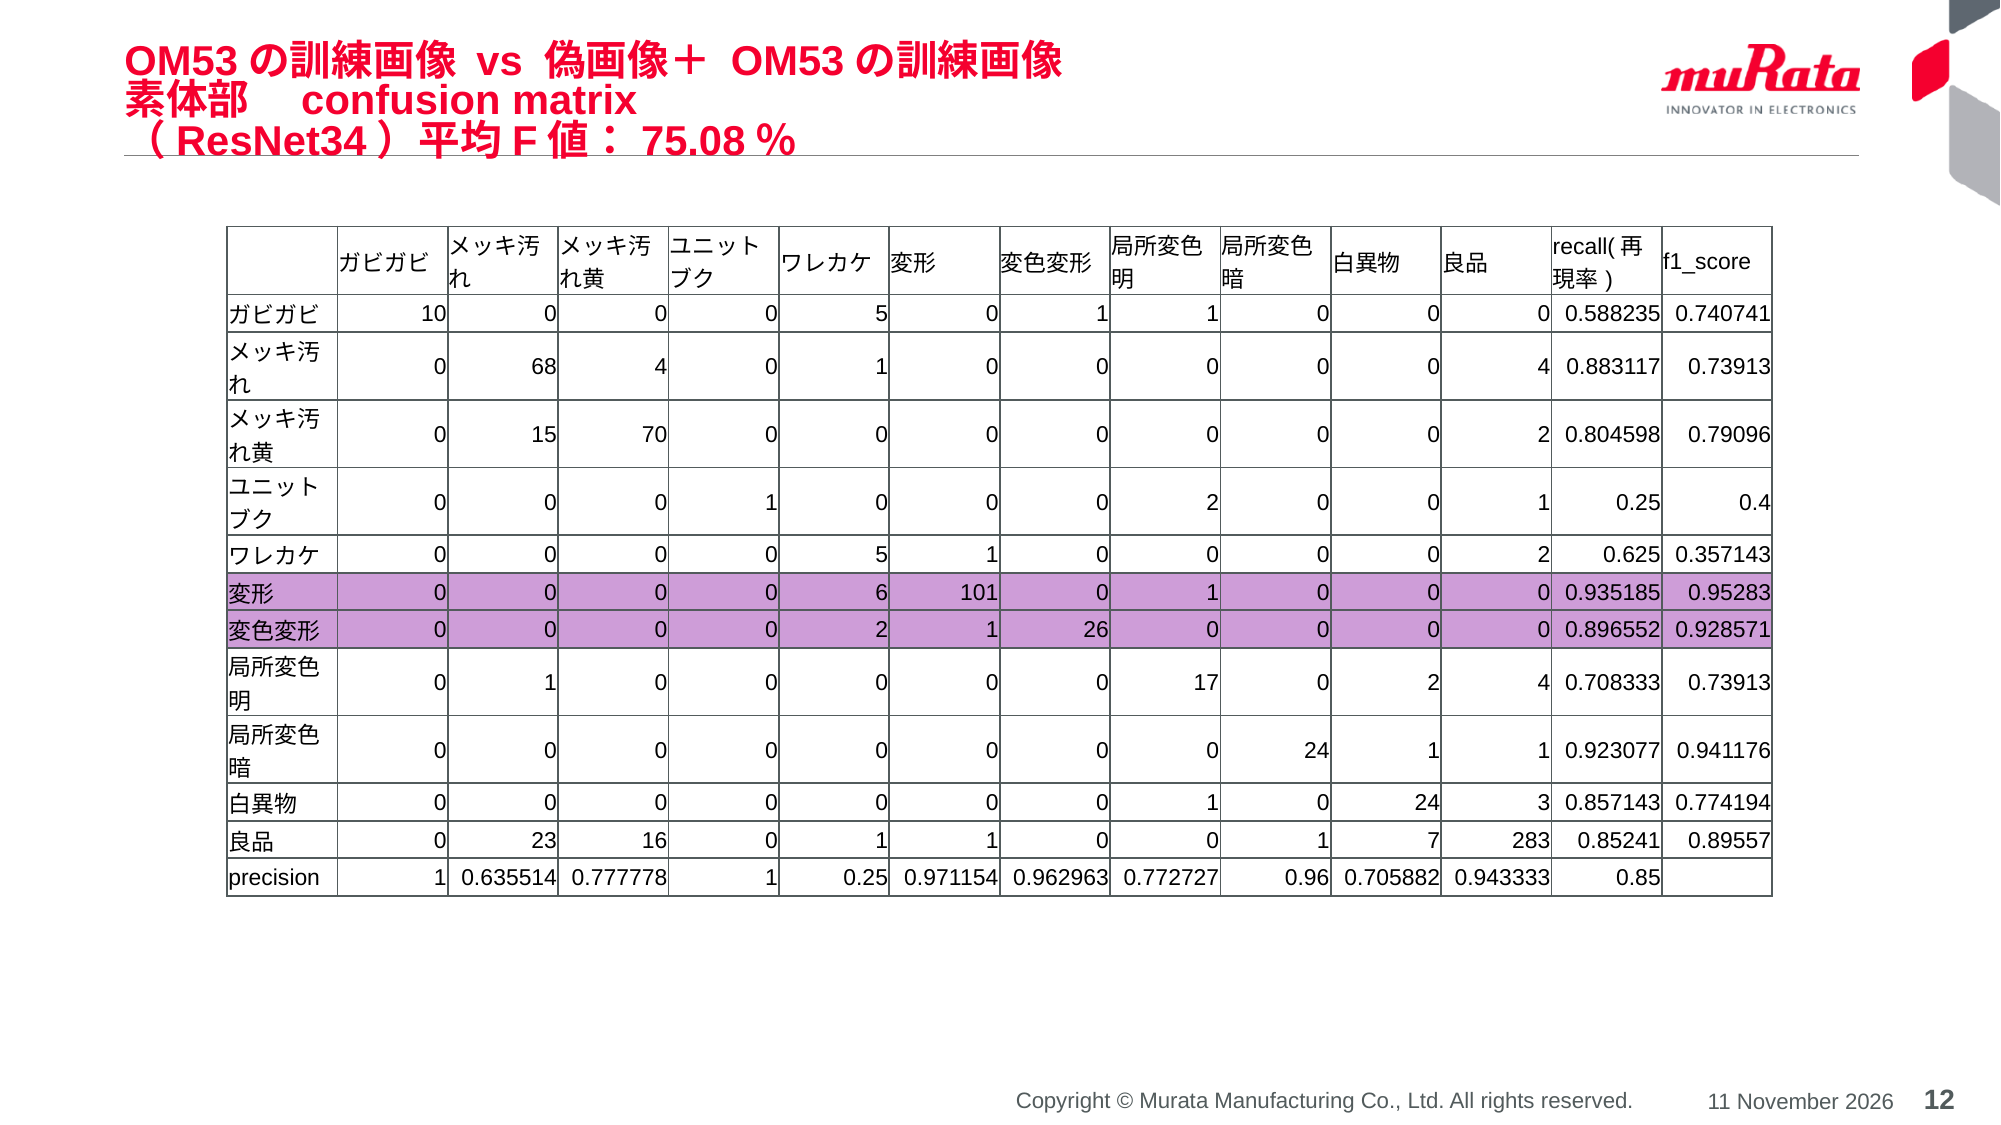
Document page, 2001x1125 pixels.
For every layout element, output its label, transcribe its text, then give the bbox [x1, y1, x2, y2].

table_cell 0 [1332, 468, 1440, 534]
table_header メッキ汚れ [449, 227, 557, 294]
table_cell 0 [338, 716, 447, 782]
table_header ガビガビ [338, 227, 447, 294]
table_cell 1 [1111, 574, 1220, 609]
table_cell 0.85241 [1552, 822, 1661, 857]
table_cell 3 [1442, 784, 1551, 820]
table_cell 0.935185 [1552, 574, 1661, 609]
table_cell 0.772727 [1111, 859, 1220, 895]
table_cell 70 [559, 401, 668, 467]
table_header 変色変形 [1001, 227, 1109, 294]
table_cell 0.740741 [1663, 295, 1771, 331]
table_cell 0.95283 [1663, 574, 1771, 609]
table_cell 0.857143 [1552, 784, 1661, 820]
table_header ワレカケ [780, 227, 888, 294]
table_cell 1 [1111, 784, 1220, 820]
table_cell 0 [559, 784, 668, 820]
table_cell 0 [338, 649, 447, 715]
table_cell 局所変色暗 [228, 716, 337, 782]
table_cell 24 [1221, 716, 1330, 782]
table_cell 0 [1442, 611, 1551, 647]
table_cell 0 [1001, 468, 1109, 534]
table_cell 0.928571 [1663, 611, 1771, 647]
table_cell ワレカケ [228, 536, 337, 572]
table_cell 0.85 [1552, 859, 1661, 895]
table_cell 0 [669, 295, 778, 331]
table_cell 0 [669, 716, 778, 782]
table_cell precision [228, 859, 337, 895]
table_cell 0 [449, 611, 557, 647]
picture [1661, 44, 1860, 114]
table_cell 0.774194 [1663, 784, 1771, 820]
table_cell 0 [1221, 468, 1330, 534]
table_cell 0 [1442, 295, 1551, 331]
table_cell 0 [1001, 716, 1109, 782]
table_cell 4 [1442, 649, 1551, 715]
table_cell 白異物 [228, 784, 337, 820]
table_cell 7 [1332, 822, 1440, 857]
table_header 白異物 [1332, 227, 1440, 294]
table_cell 0 [780, 468, 888, 534]
table_cell 0 [669, 611, 778, 647]
table_cell 0 [1221, 574, 1330, 609]
table_cell 0 [449, 574, 557, 609]
table_cell 15 [449, 401, 557, 467]
table_cell 0 [1332, 536, 1440, 572]
table_cell 10 [338, 295, 447, 331]
table_cell 0 [1001, 574, 1109, 609]
table_cell 0.943333 [1442, 859, 1551, 895]
table_cell 0.923077 [1552, 716, 1661, 782]
table_cell 0.96 [1221, 859, 1330, 895]
table_cell 2 [1442, 401, 1551, 467]
table_cell 0.971154 [890, 859, 999, 895]
table_cell 0 [559, 536, 668, 572]
table_cell 0 [1221, 649, 1330, 715]
table_header f1_score [1663, 227, 1771, 294]
table_cell 0.896552 [1552, 611, 1661, 647]
table_cell 23 [449, 822, 557, 857]
table_cell 0 [338, 574, 447, 609]
table_cell 0 [890, 468, 999, 534]
table_cell 0 [338, 468, 447, 534]
table_cell 0 [669, 649, 778, 715]
table_cell 0 [780, 401, 888, 467]
table_cell 1 [669, 859, 778, 895]
table_cell 0 [1221, 401, 1330, 467]
table_cell 0.804598 [1552, 401, 1661, 467]
table_cell 1 [1111, 295, 1220, 331]
table_cell 0 [1332, 295, 1440, 331]
table_cell 1 [1221, 822, 1330, 857]
table_cell 0.708333 [1552, 649, 1661, 715]
table_cell 0 [1332, 333, 1440, 399]
table_cell ガビガビ [228, 295, 337, 331]
table_cell 0 [1001, 401, 1109, 467]
table_cell 24 [1332, 784, 1440, 820]
table_cell 0 [449, 536, 557, 572]
table_cell 0 [1001, 784, 1109, 820]
table_cell 5 [780, 295, 888, 331]
table_header 局所変色暗 [1221, 227, 1330, 294]
table_cell 0 [1001, 822, 1109, 857]
table_cell 0 [338, 822, 447, 857]
table_cell 0 [669, 536, 778, 572]
table_cell 4 [1442, 333, 1551, 399]
table_cell 0 [338, 333, 447, 399]
table_cell 0 [669, 333, 778, 399]
table_cell 0 [449, 784, 557, 820]
table_cell 0 [1001, 536, 1109, 572]
table_cell 0 [1001, 649, 1109, 715]
table_cell 5 [780, 536, 888, 572]
table_cell 4 [559, 333, 668, 399]
table_cell 0 [669, 784, 778, 820]
table_cell 0 [1221, 611, 1330, 647]
table_cell 0.73913 [1663, 333, 1771, 399]
table_cell 0 [449, 468, 557, 534]
table_cell 1 [449, 649, 557, 715]
table_cell 0.25 [780, 859, 888, 895]
table_cell 0.635514 [449, 859, 557, 895]
table_cell 6 [780, 574, 888, 609]
table_cell 0.883117 [1552, 333, 1661, 399]
table_cell 0 [890, 333, 999, 399]
table_cell 0 [1332, 611, 1440, 647]
table_cell 0 [669, 401, 778, 467]
table_cell 0 [780, 716, 888, 782]
table_cell 0 [559, 295, 668, 331]
table_cell 2 [780, 611, 888, 647]
table_cell 1 [1442, 468, 1551, 534]
table_cell 1 [780, 822, 888, 857]
table_cell 0 [1221, 536, 1330, 572]
table_cell 68 [449, 333, 557, 399]
table_cell 0.625 [1552, 536, 1661, 572]
table_cell 0 [890, 401, 999, 467]
table_cell 0 [559, 574, 668, 609]
table_header 変形 [890, 227, 999, 294]
table_cell 0 [1221, 784, 1330, 820]
picture [1912, 0, 2000, 216]
title OM53の訓練画像 vs 偽画像＋ OM53の訓練画像 素体部 confusion matrix （ResNet34）平均F値：75.08％ [124, 45, 1520, 161]
table_cell 0 [669, 574, 778, 609]
table_cell 17 [1111, 649, 1220, 715]
table_cell 0 [449, 716, 557, 782]
table_cell 0 [1111, 401, 1220, 467]
table_header 良品 [1442, 227, 1551, 294]
table_cell 0.4 [1663, 468, 1771, 534]
table_cell 0 [1111, 716, 1220, 782]
table_cell 2 [1442, 536, 1551, 572]
table_cell 0 [559, 468, 668, 534]
table_cell 0 [338, 401, 447, 467]
table_cell 2 [1111, 468, 1220, 534]
table_cell 2 [1332, 649, 1440, 715]
table_cell 0 [1001, 333, 1109, 399]
table_cell 0 [890, 295, 999, 331]
table_header メッキ汚れ黄 [559, 227, 668, 294]
table_cell 0.357143 [1663, 536, 1771, 572]
table_cell 1 [890, 611, 999, 647]
table_cell 0 [559, 649, 668, 715]
table_cell 0 [1111, 333, 1220, 399]
table_cell 0.962963 [1001, 859, 1109, 895]
table_cell 0 [780, 649, 888, 715]
table_cell 1 [338, 859, 447, 895]
table_cell 変色変形 [228, 611, 337, 647]
table_cell 1 [1001, 295, 1109, 331]
table_cell 1 [1332, 716, 1440, 782]
table_cell 0 [780, 784, 888, 820]
table_cell 0 [1111, 611, 1220, 647]
table_header ユニットブク [669, 227, 778, 294]
table_cell 0 [1332, 574, 1440, 609]
table_cell 0 [559, 611, 668, 647]
table_cell 0 [1221, 295, 1330, 331]
table_cell 26 [1001, 611, 1109, 647]
table_cell 0.777778 [559, 859, 668, 895]
table_cell メッキ汚れ黄 [228, 401, 337, 467]
table_cell 0 [1332, 401, 1440, 467]
table_cell 0.89557 [1663, 822, 1771, 857]
table_cell 0 [559, 716, 668, 782]
table_cell 0 [449, 295, 557, 331]
table_cell 101 [890, 574, 999, 609]
table_cell 0 [1221, 333, 1330, 399]
table_cell 変形 [228, 574, 337, 609]
table_cell 1 [890, 536, 999, 572]
table_header 局所変色明 [1111, 227, 1220, 294]
table_cell 0.25 [1552, 468, 1661, 534]
table_cell 1 [1442, 716, 1551, 782]
table_cell 良品 [228, 822, 337, 857]
table_cell 1 [890, 822, 999, 857]
table_cell 283 [1442, 822, 1551, 857]
table_cell 0.705882 [1332, 859, 1440, 895]
table_header [228, 227, 337, 294]
table_cell 局所変色明 [228, 649, 337, 715]
table_cell 0 [338, 611, 447, 647]
table_cell 0 [1442, 574, 1551, 609]
table_cell 0 [890, 649, 999, 715]
table_cell 0 [1111, 536, 1220, 572]
table_cell 0 [338, 536, 447, 572]
table_cell 0 [890, 716, 999, 782]
table_header recall(再現率) [1552, 227, 1661, 294]
table_cell 1 [669, 468, 778, 534]
table_cell 0.73913 [1663, 649, 1771, 715]
table_cell メッキ汚れ [228, 333, 337, 399]
table_cell 0 [669, 822, 778, 857]
table_cell 0 [1111, 822, 1220, 857]
table_cell 0 [338, 784, 447, 820]
table_cell 0.941176 [1663, 716, 1771, 782]
table_cell 0.588235 [1552, 295, 1661, 331]
table_cell 16 [559, 822, 668, 857]
table_cell 1 [780, 333, 888, 399]
table_cell ユニットブク [228, 468, 337, 534]
table_cell 0.79096 [1663, 401, 1771, 467]
table_cell 0 [890, 784, 999, 820]
table_cell [1663, 859, 1771, 895]
